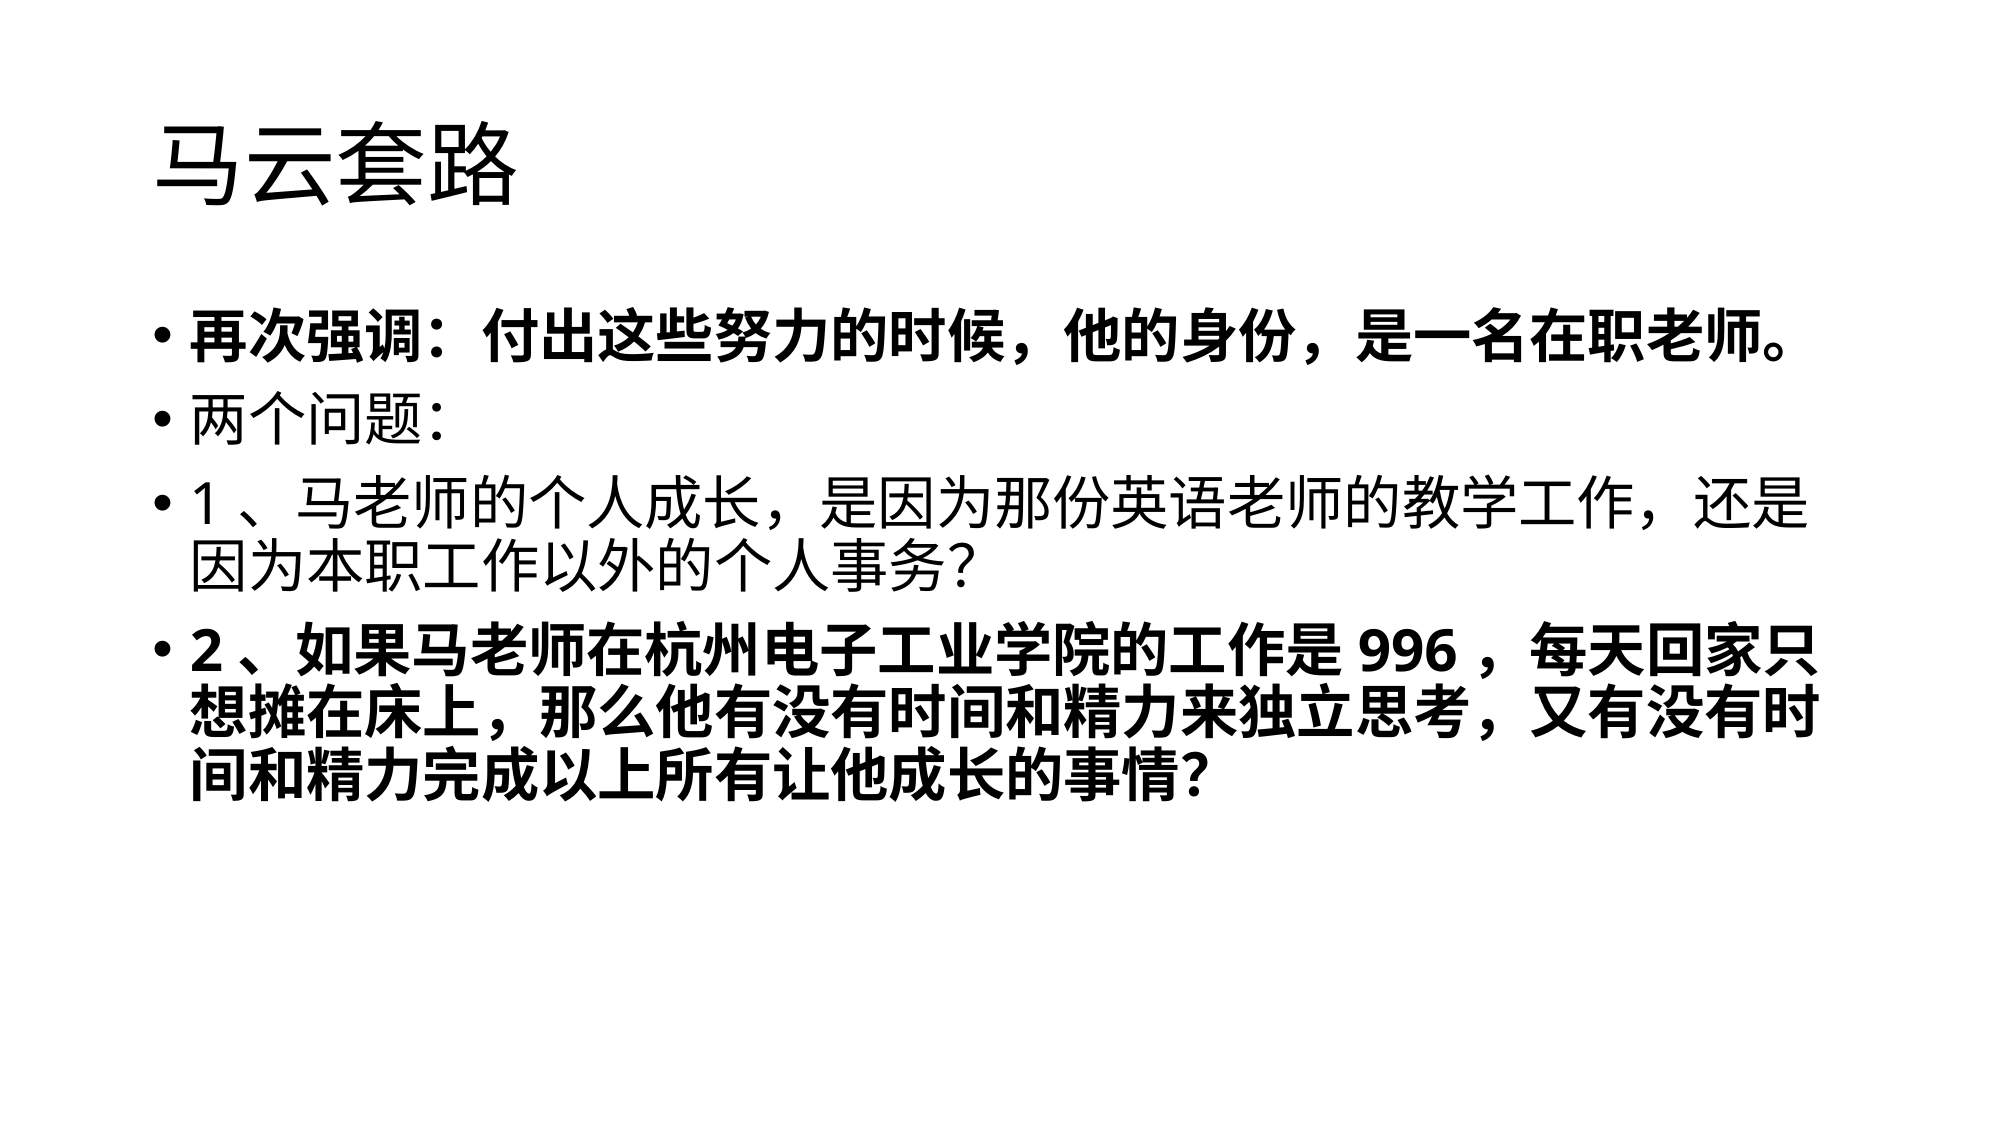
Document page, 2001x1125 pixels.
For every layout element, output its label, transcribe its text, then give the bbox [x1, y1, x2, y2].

title 马云套路 [137, 59, 1863, 278]
list 再次强调：付出这些努力的时候，他的身份，是一名在职老师。 两个问题： 1、马老师的个人成长，是因为那份英语老师的教学工作，还是因为本职工作以外的个人事务？ 2、如果马老师在杭州电子工业学院的工作是996，每天回家只想摊在床上，那么他有没有时间和精力来独立思考，又有没有时间和精力完成以上所有让他成长的事情？ [137, 299, 1863, 1014]
